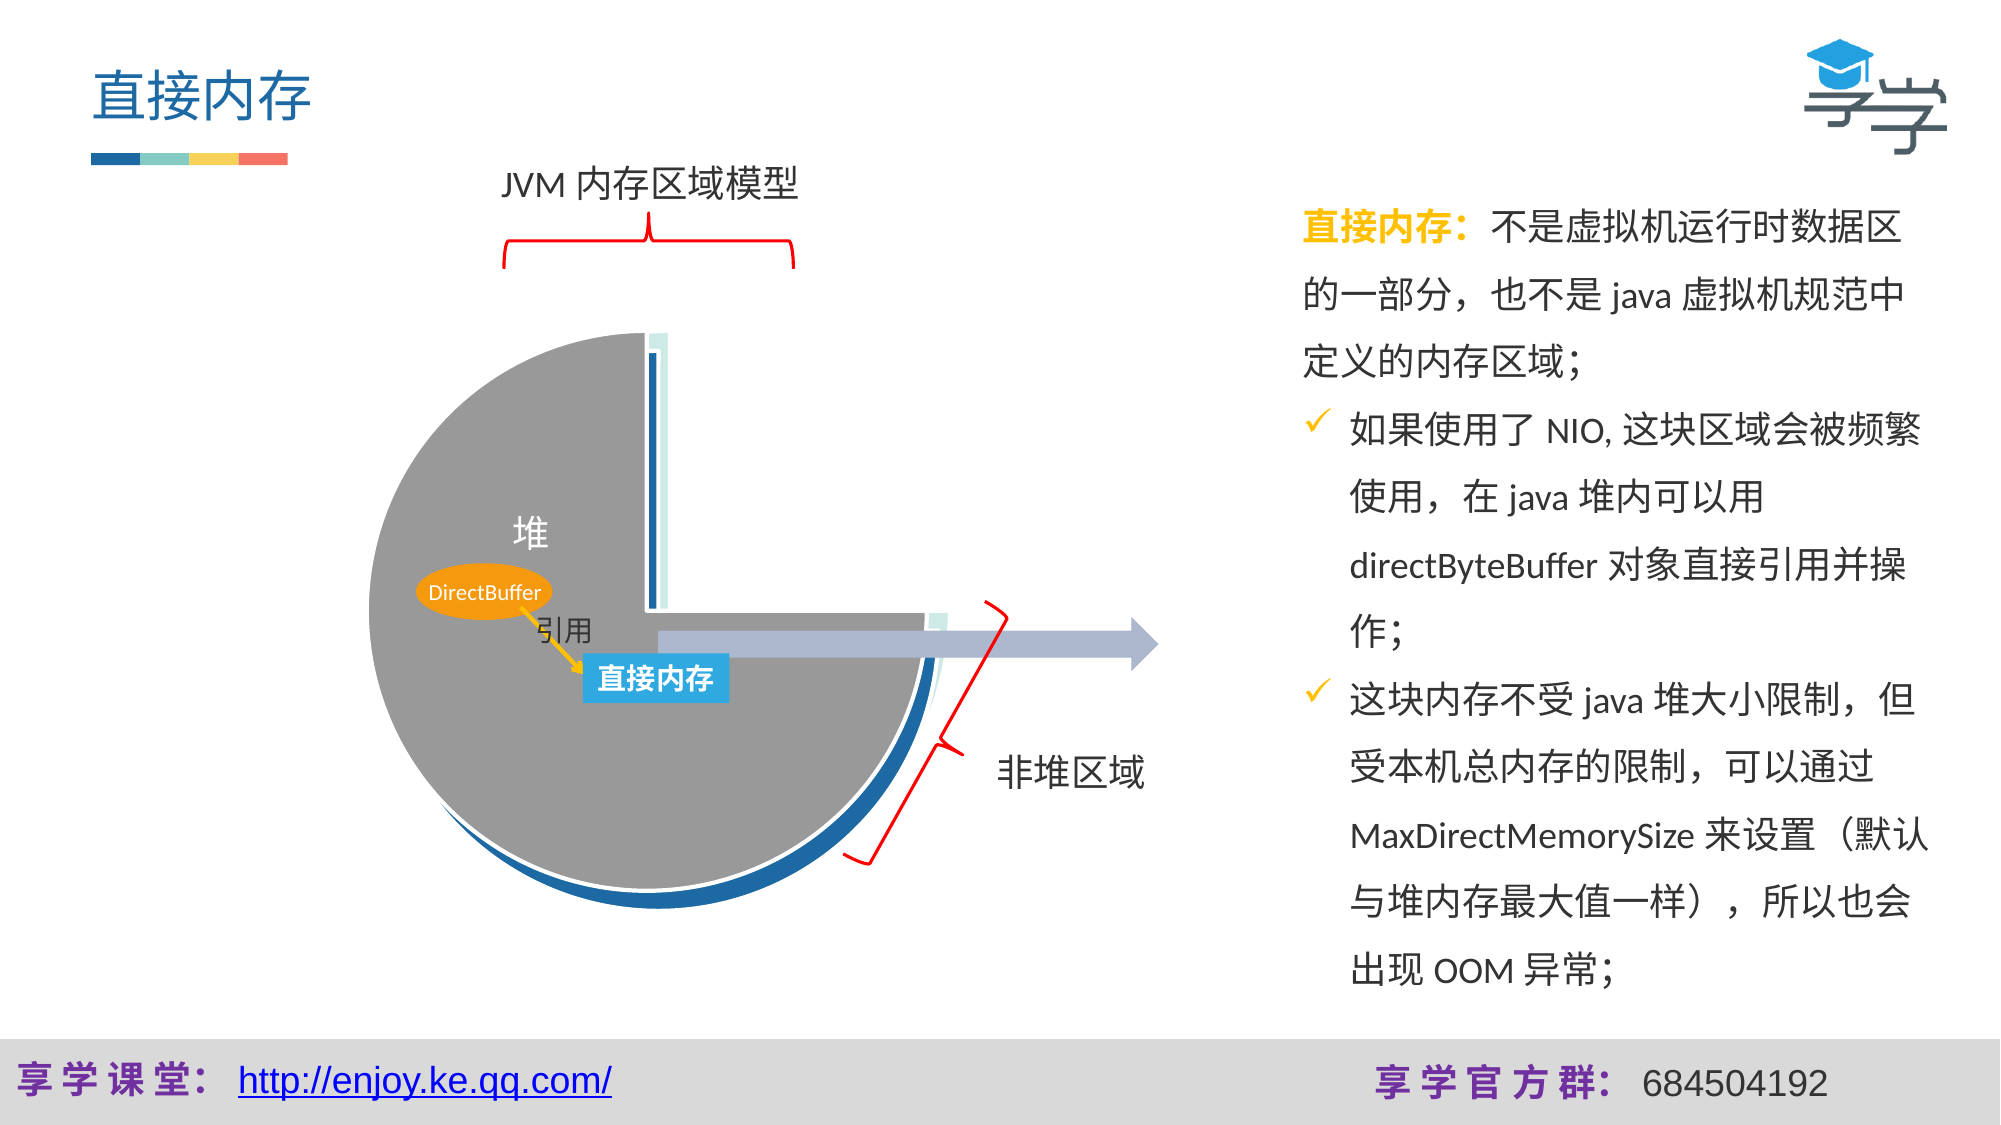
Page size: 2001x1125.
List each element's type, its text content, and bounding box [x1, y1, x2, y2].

picture [1799, 20, 1952, 173]
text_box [90, 152, 156, 166]
text_box 直接内存：不是虚拟机运行时数据区的一部分，也不是java虚拟机规范中定义的内存区域； 如果使用了NIO,这块区域会被频繁使用，在java堆内可以用directByteBuffer对象直接引用并操作； 这块内存不受java堆大小限制，但受本机总内存的限制，可以通过MaxDirectMemorySize来设置（默认与堆内存最大值一样），所以也会出现OOM异常； [1287, 173, 1946, 999]
text_box 直接内存 [91, 60, 699, 128]
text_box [158, 152, 1163, 908]
